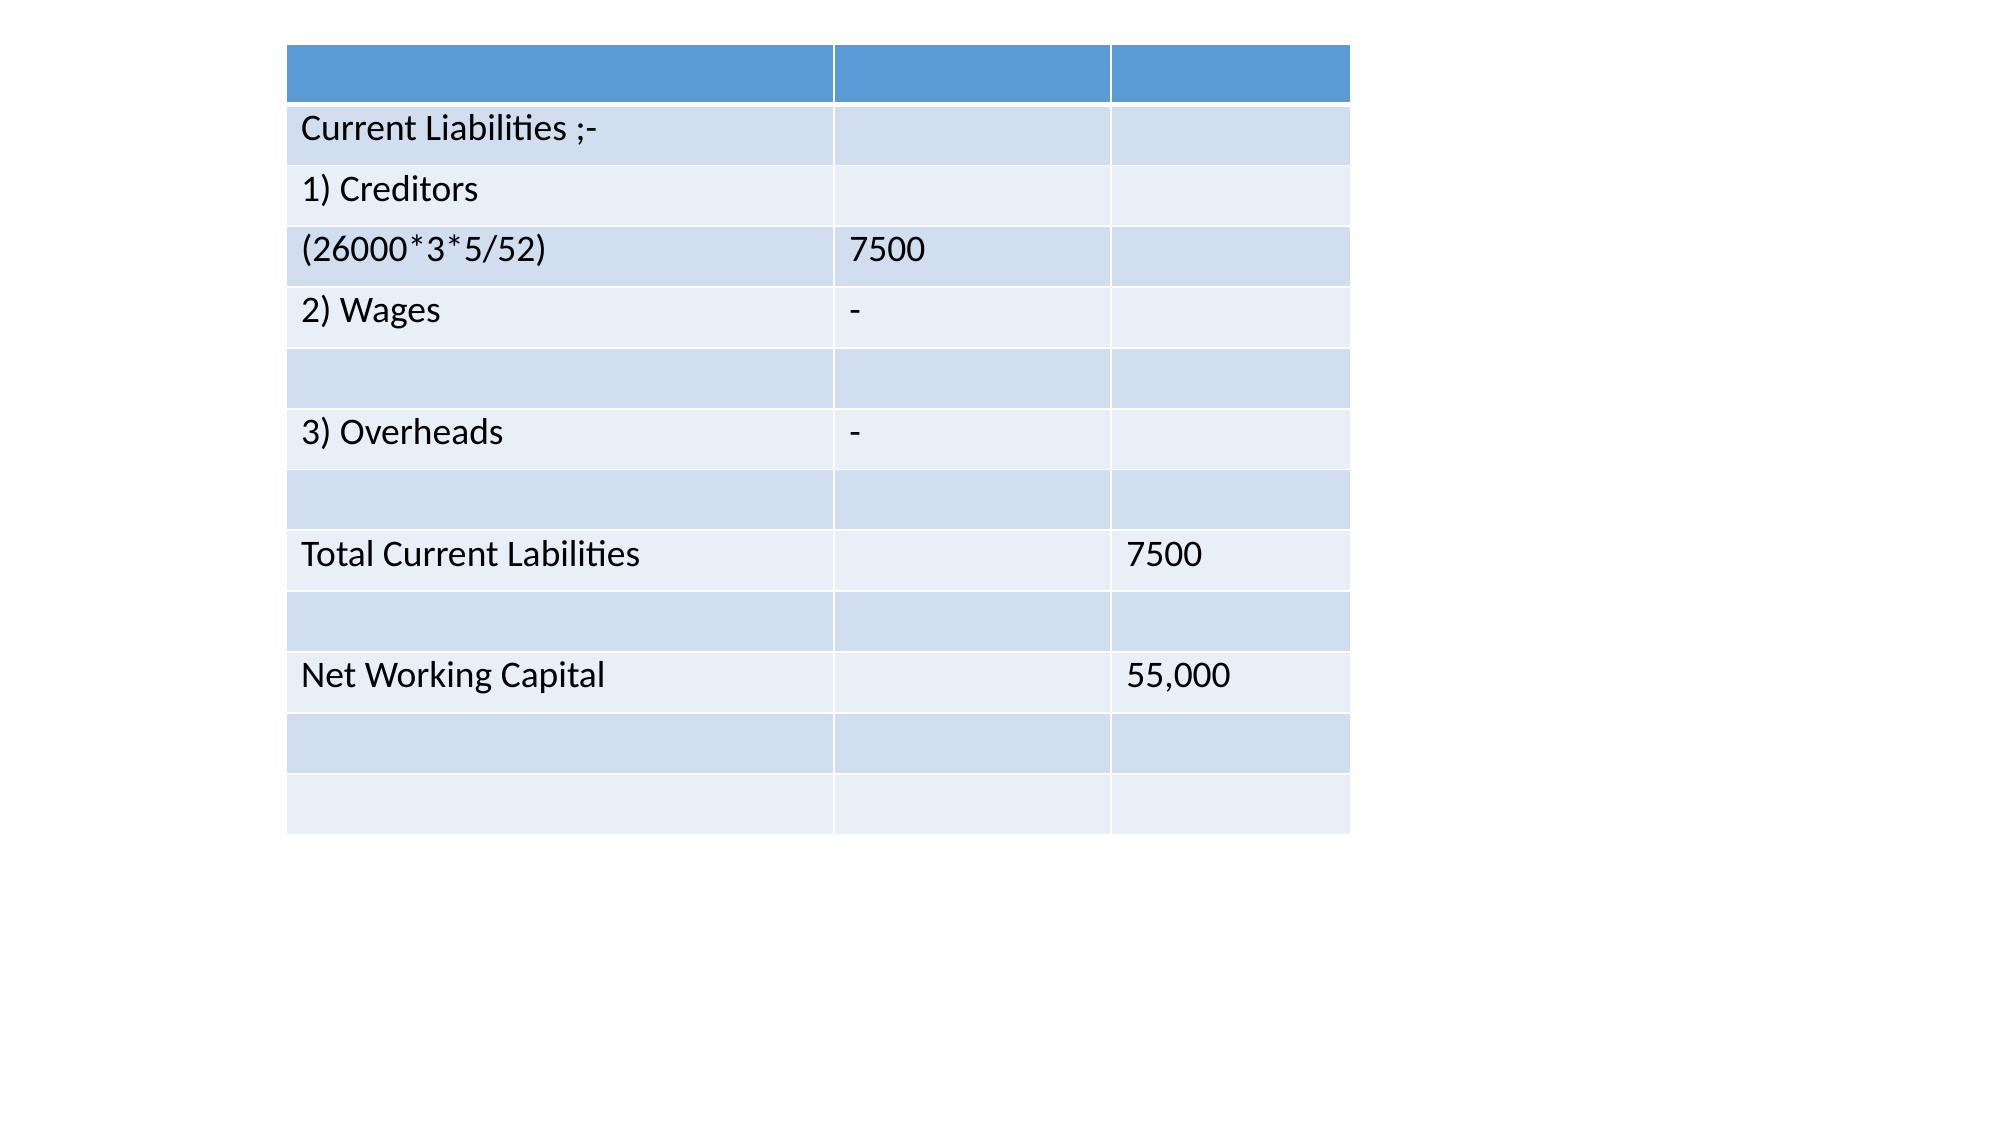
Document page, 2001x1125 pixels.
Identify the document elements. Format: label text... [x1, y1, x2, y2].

table_header [287, 45, 833, 102]
table_cell Total Current Labilities [287, 531, 833, 590]
table_cell Net Working Capital [287, 653, 833, 712]
table_cell [1112, 288, 1350, 347]
table_cell 3) Overheads [287, 410, 833, 469]
table_cell [1112, 107, 1350, 165]
table_cell [287, 592, 833, 651]
table_cell [835, 349, 1110, 408]
table_cell 7500 [1112, 531, 1350, 590]
table_cell [835, 107, 1110, 165]
table_header [1112, 45, 1350, 102]
table_cell [835, 775, 1110, 834]
table_cell [835, 592, 1110, 651]
table_cell [835, 470, 1110, 529]
table_cell [835, 166, 1110, 225]
table_cell [835, 531, 1110, 590]
table_cell - [835, 410, 1110, 469]
table_header [835, 45, 1110, 102]
table_cell [1112, 410, 1350, 469]
table_cell [835, 714, 1110, 773]
table_cell [1112, 227, 1350, 286]
table_cell [1112, 714, 1350, 773]
table_cell [1112, 166, 1350, 225]
table_cell [1112, 470, 1350, 529]
table_cell 55,000 [1112, 653, 1350, 712]
table_cell (26000*3*5/52) [287, 227, 833, 286]
table_cell [835, 653, 1110, 712]
table_cell [1112, 592, 1350, 651]
table_cell [287, 470, 833, 529]
table_cell 1) Creditors [287, 166, 833, 225]
table_cell 7500 [835, 227, 1110, 286]
table_cell [1112, 349, 1350, 408]
table_cell [287, 349, 833, 408]
table_cell [287, 714, 833, 773]
table_cell 2) Wages [287, 288, 833, 347]
table_cell [287, 775, 833, 834]
table_cell - [835, 288, 1110, 347]
table_cell Current Liabilities ;- [287, 107, 833, 165]
table_cell [1112, 775, 1350, 834]
